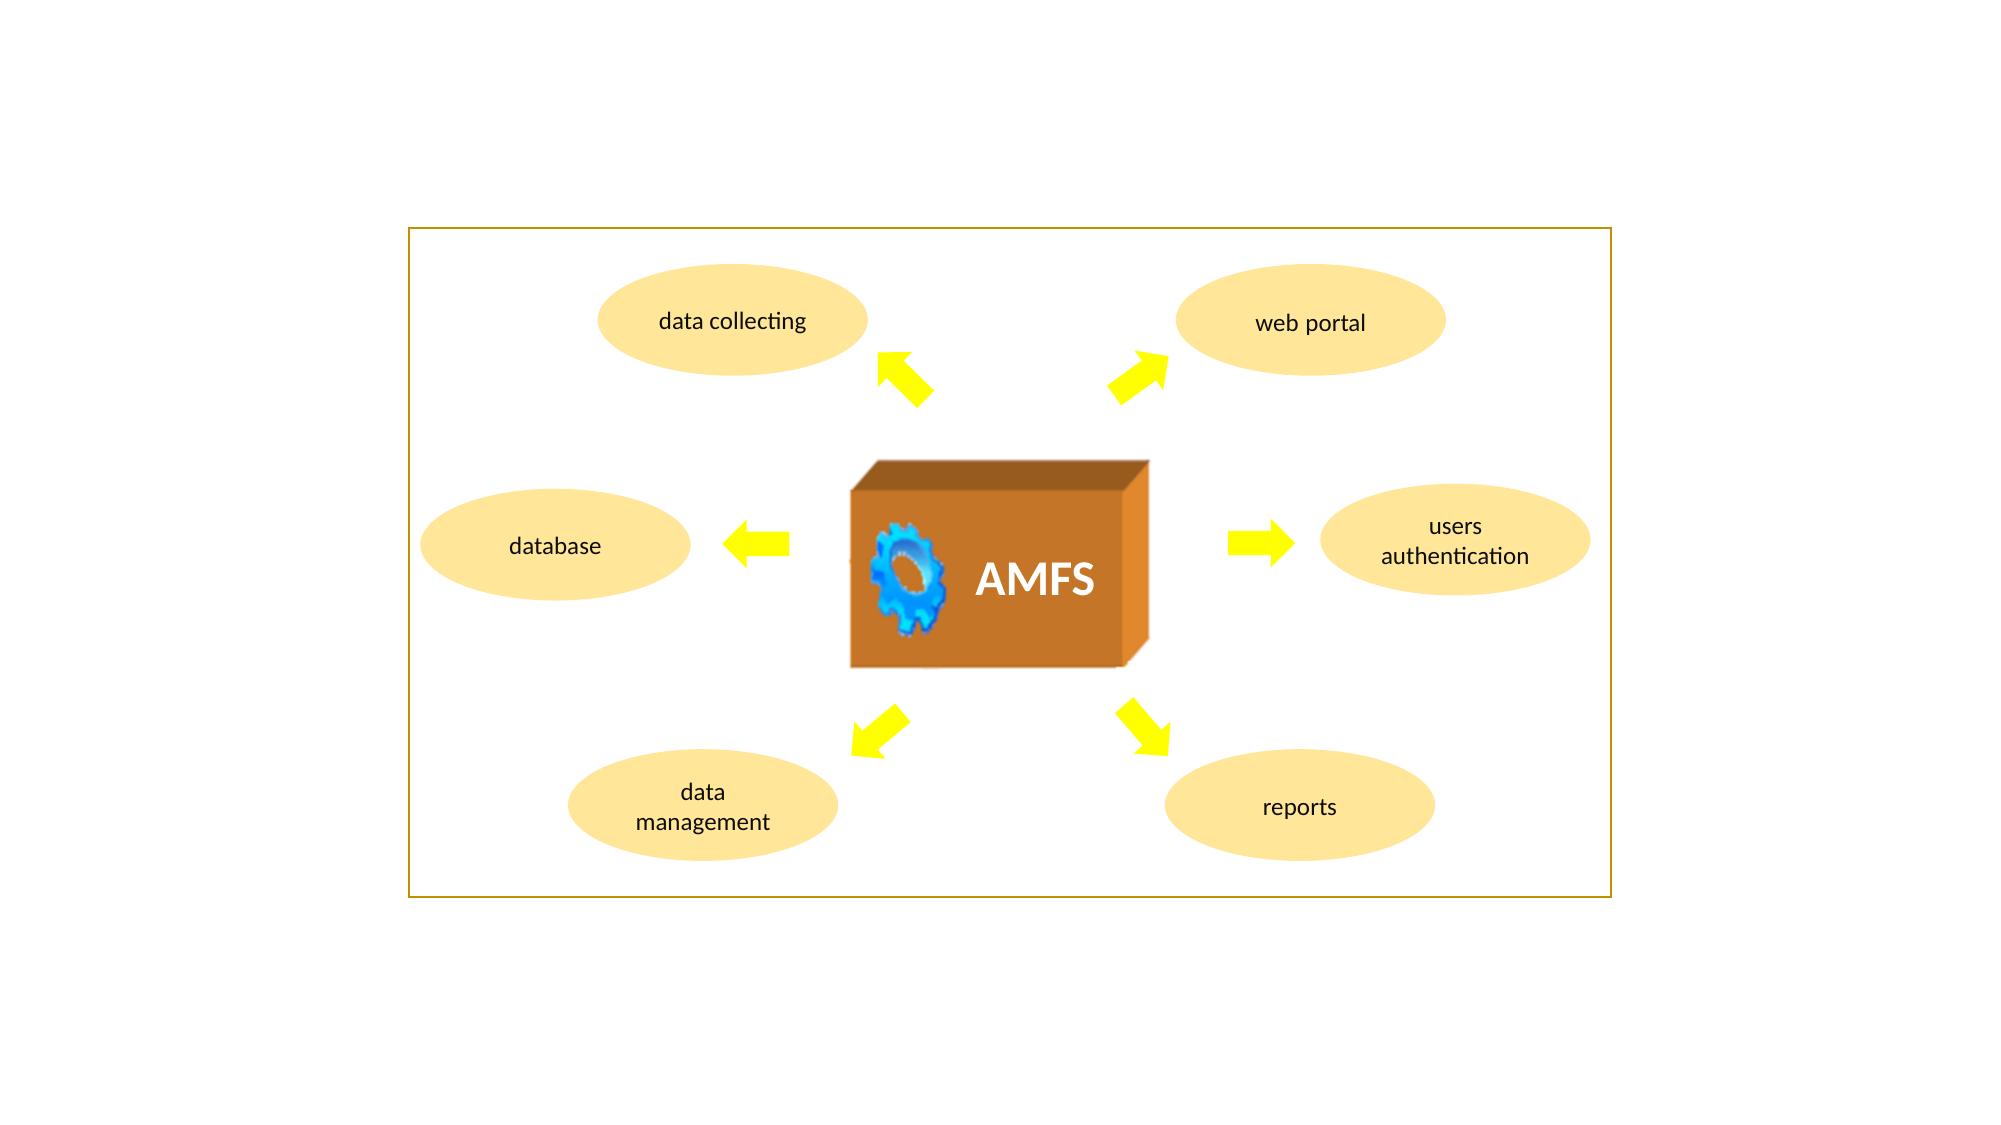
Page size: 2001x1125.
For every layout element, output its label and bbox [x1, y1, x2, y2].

text_box [409, 228, 1611, 897]
